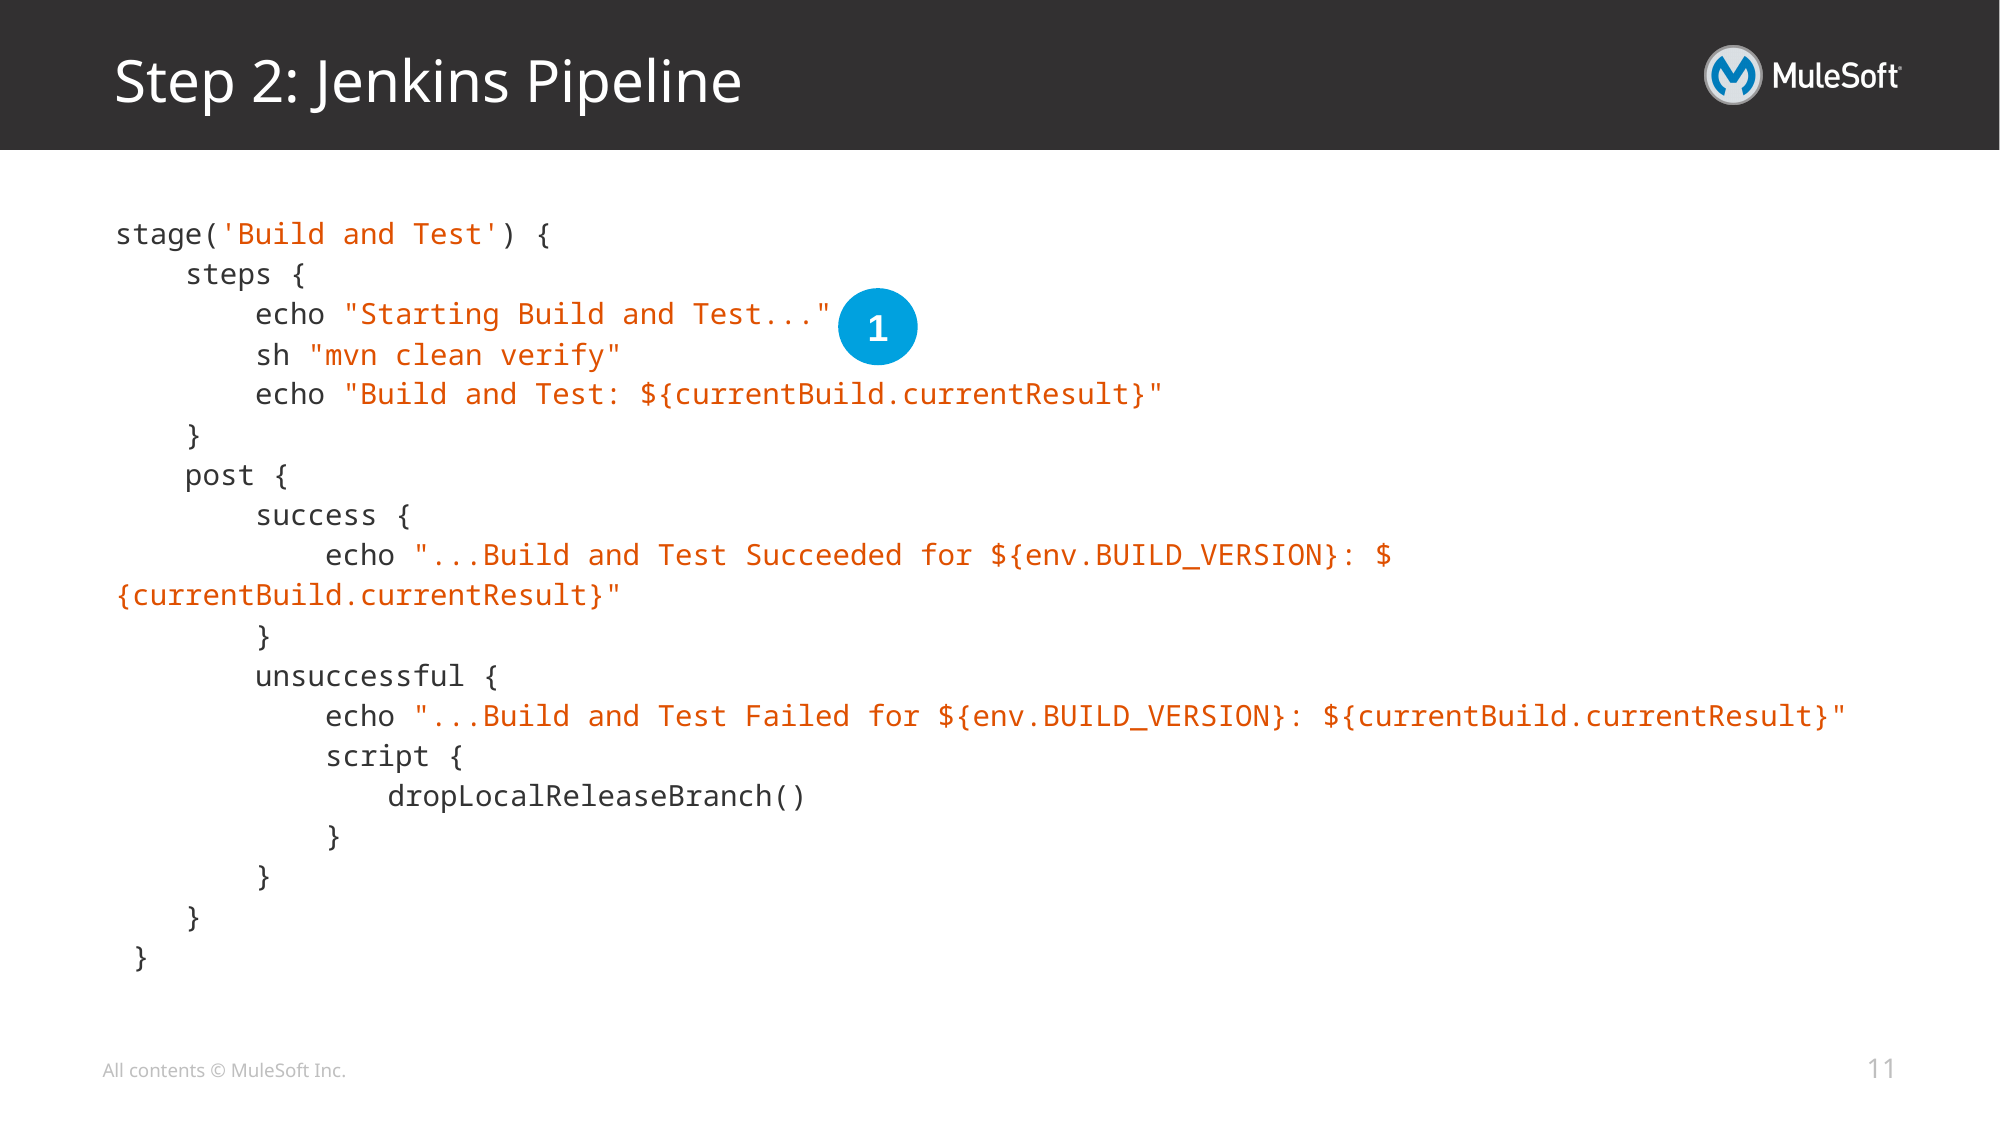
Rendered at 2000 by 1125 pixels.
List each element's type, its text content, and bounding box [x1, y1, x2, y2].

list stage('Build and Test') { steps { echo "Starting Build and Test..." sh "mvn clean verify" echo "Build and Test: ${currentBuild.currentResult}" } post { success { echo "...Build and Test Succeeded for ${env.BUILD_VERSION}: ${currentBuild.currentResult}" } unsuccessful { echo "...Build and Test Failed for ${env.BUILD_VERSION}: ${currentBuild.currentResult}" script { dropLocalReleaseBranch() } } } } [99, 195, 1898, 1019]
picture [1704, 45, 1902, 105]
title Step 2: Jenkins Pipeline [99, 0, 1656, 148]
text_box 1 [838, 288, 918, 366]
slide_number 11 [1785, 1039, 1898, 1100]
